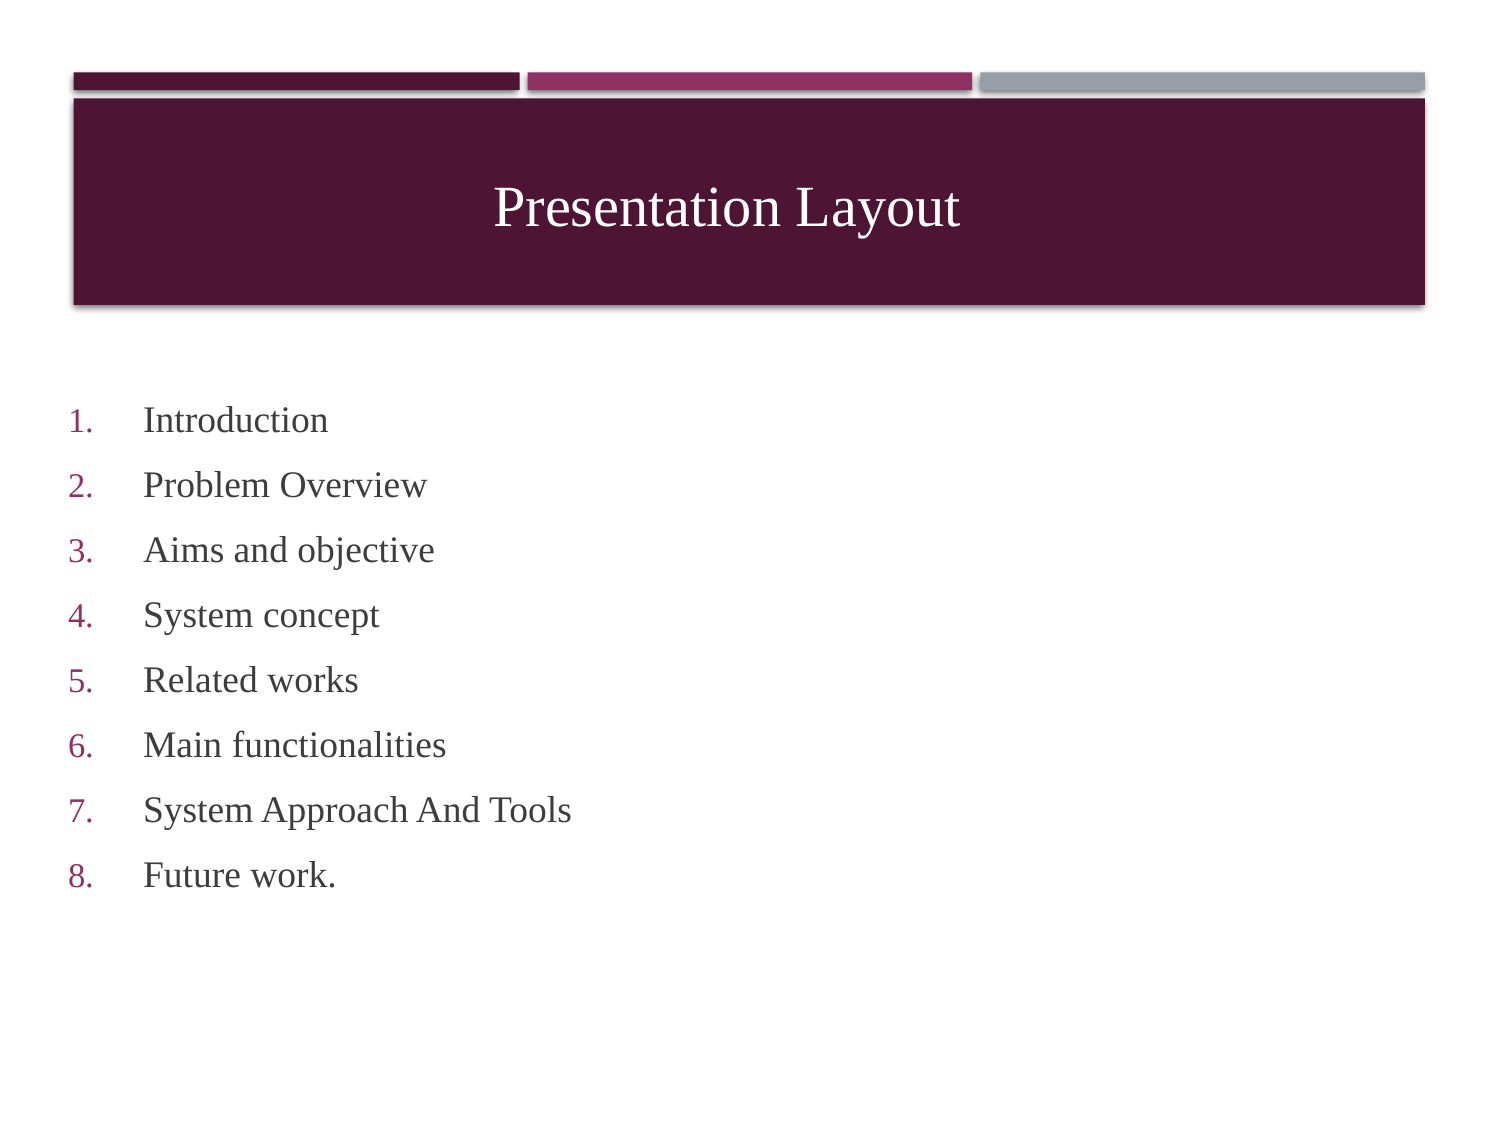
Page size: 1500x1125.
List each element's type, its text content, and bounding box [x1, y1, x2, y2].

list Introduction Problem Overview Aims and objective System concept Related works Main functionalities System Approach And Tools Future work. [53, 338, 1400, 953]
text_box Presentation Layout [478, 160, 1034, 316]
